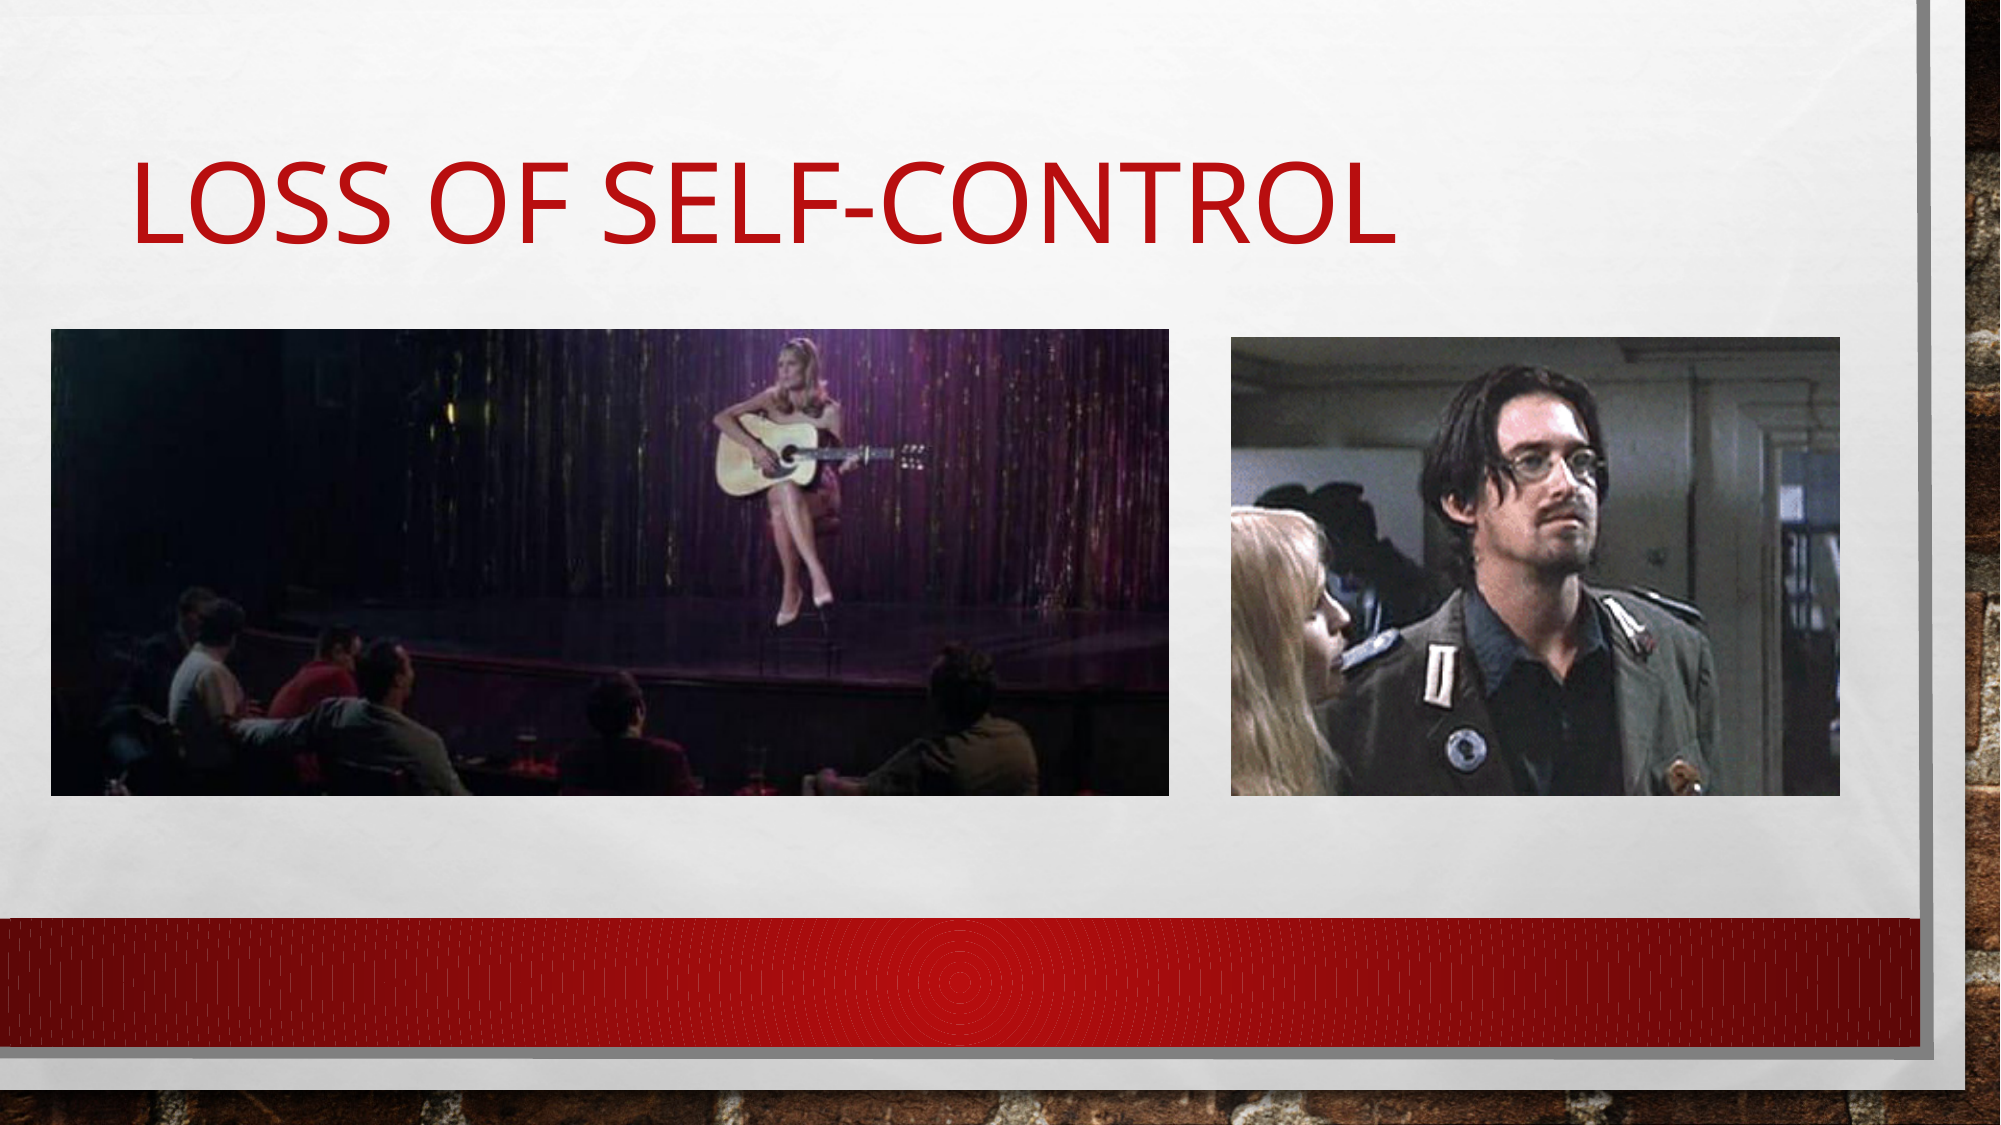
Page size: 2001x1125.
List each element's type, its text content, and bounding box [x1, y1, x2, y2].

picture [0, 0, 2000, 1125]
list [51, 329, 1170, 796]
title Loss of Self-control [112, 112, 1818, 303]
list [1231, 337, 1840, 796]
